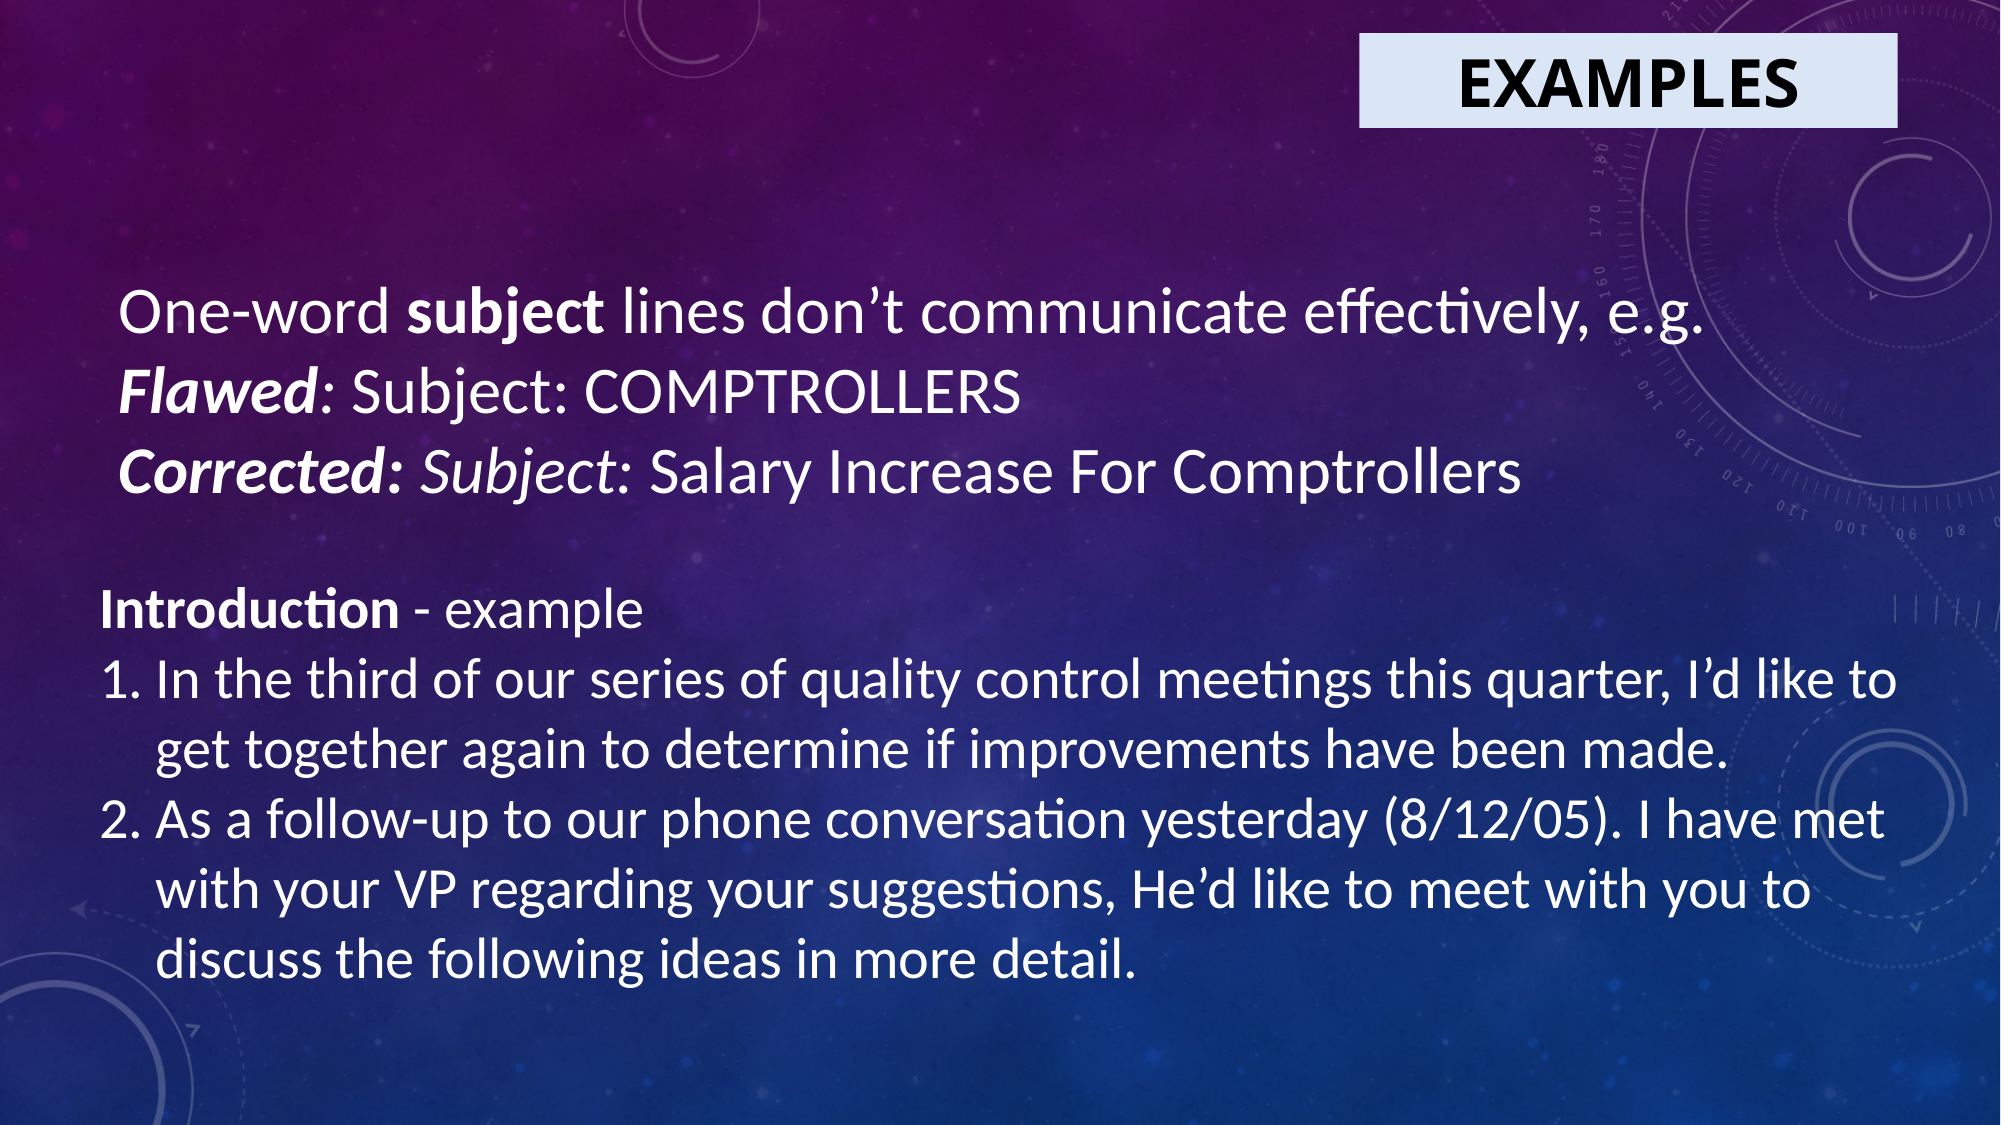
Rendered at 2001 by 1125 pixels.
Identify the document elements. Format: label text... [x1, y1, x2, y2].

picture [0, 0, 2001, 1125]
text_box Introduction - example In the third of our series of quality control meetings this quarter, I’d like to get together again to determine if improvements have been made. As a follow-up to our phone conversation yesterday (8/12/05). I have met with your VP regarding your suggestions, He’d like to meet with you to discuss the following ideas in more detail. [84, 562, 1918, 998]
text_box One-word subject lines don’t communicate effectively, e.g. Flawed: Subject: COMPTROLLERS Corrected: Subject: Salary Increase For Comptrollers [104, 259, 1938, 560]
text_box EXAMPLES [1359, 33, 1898, 128]
